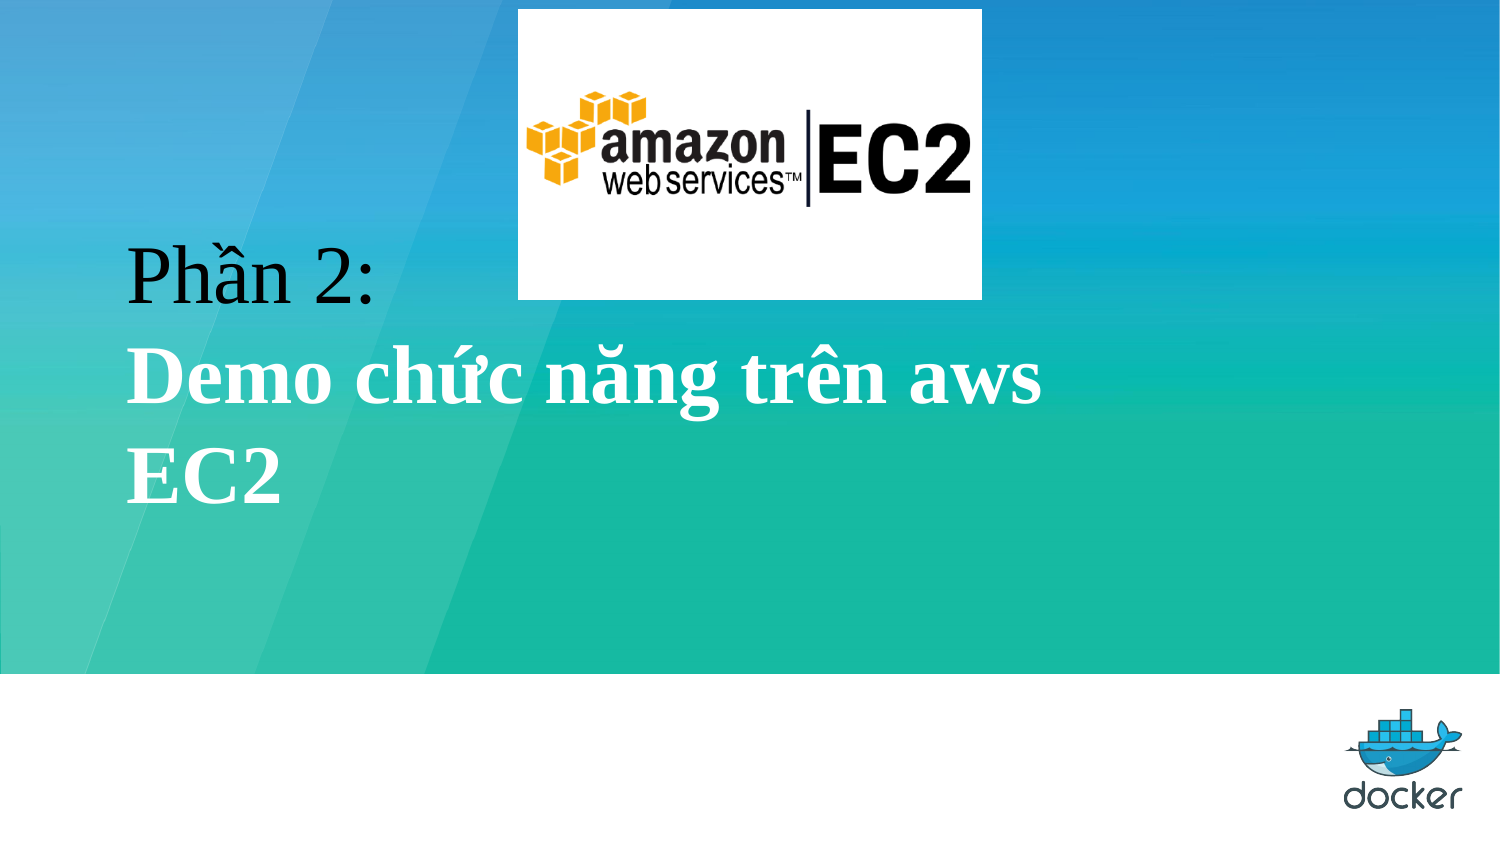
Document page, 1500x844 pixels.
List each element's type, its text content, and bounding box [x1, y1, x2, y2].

text_box Phần 2: Demo chức năng trên aws EC2 [124, 217, 1150, 520]
picture [0, 0, 1500, 844]
picture [1343, 709, 1463, 809]
